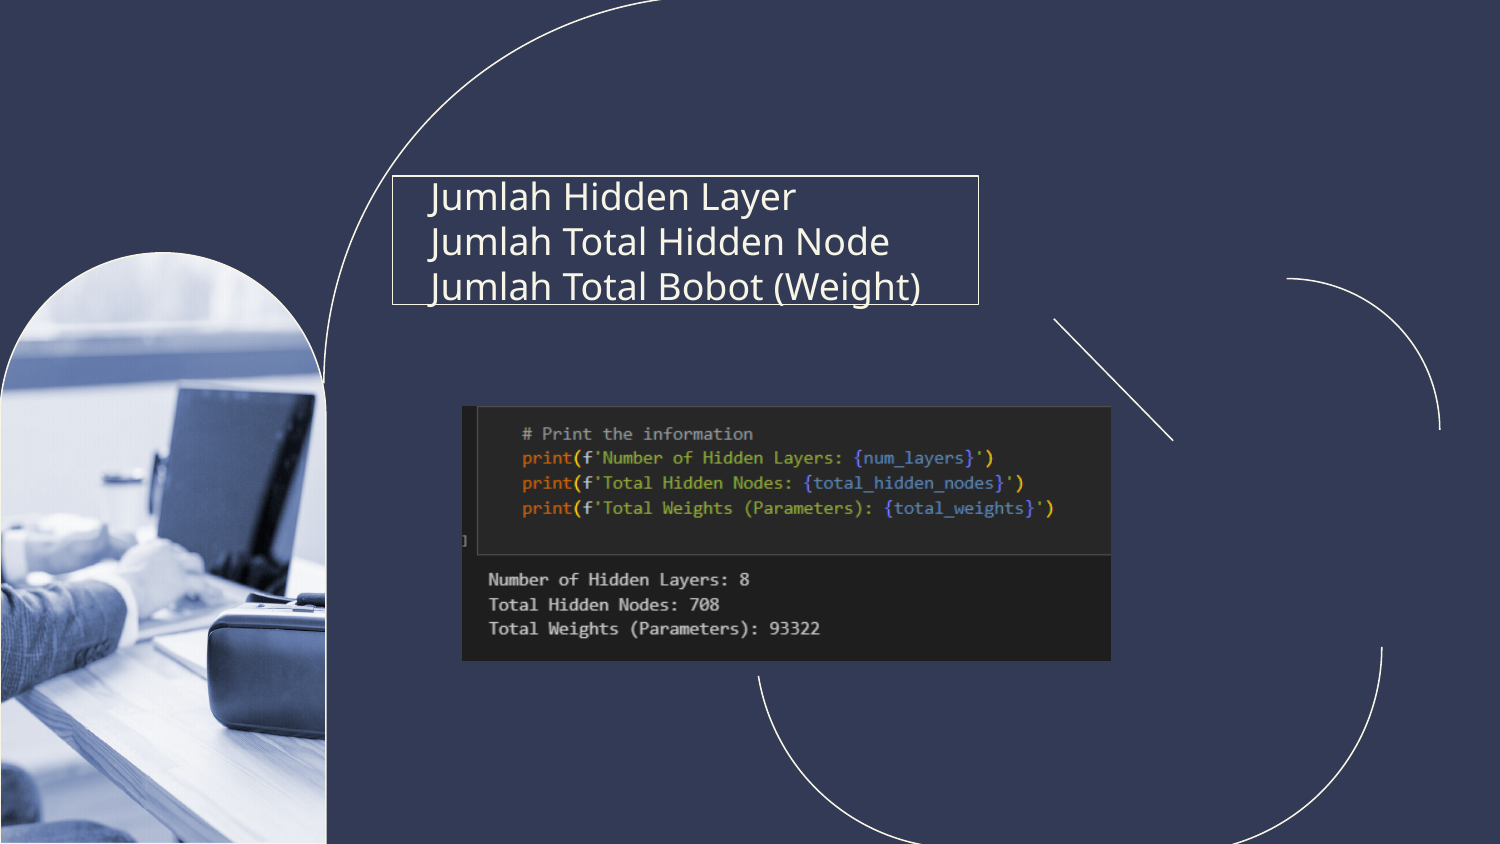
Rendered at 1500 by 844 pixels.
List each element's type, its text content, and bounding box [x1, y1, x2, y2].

picture [0, 252, 327, 844]
text_box Jumlah Hidden Layer Jumlah Total Hidden Node Jumlah Total Bobot (Weight) [392, 175, 979, 305]
picture [462, 406, 1111, 661]
